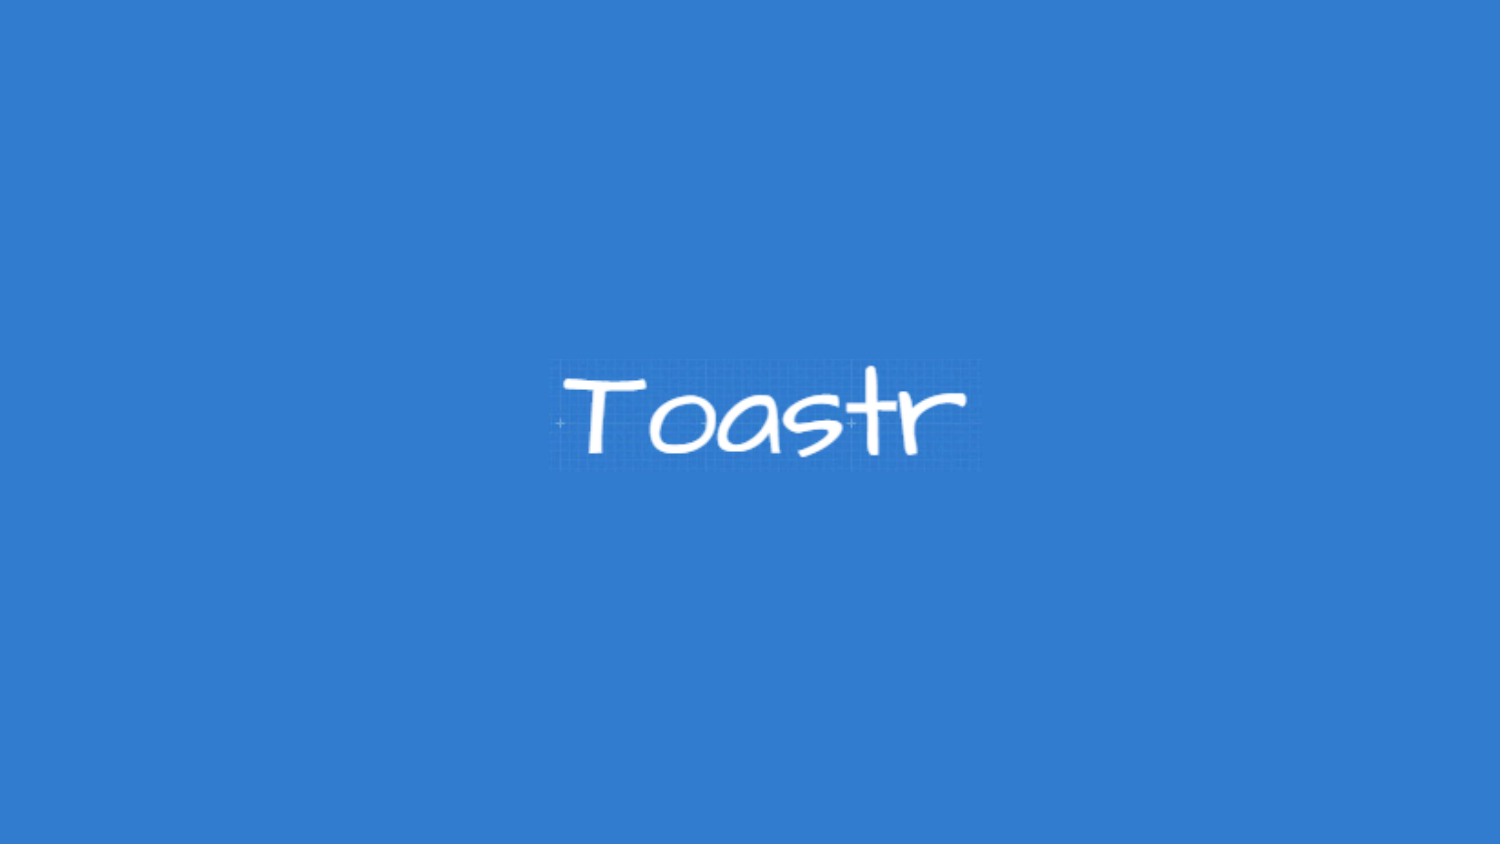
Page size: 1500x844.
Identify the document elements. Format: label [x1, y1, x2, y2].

picture [549, 359, 983, 473]
